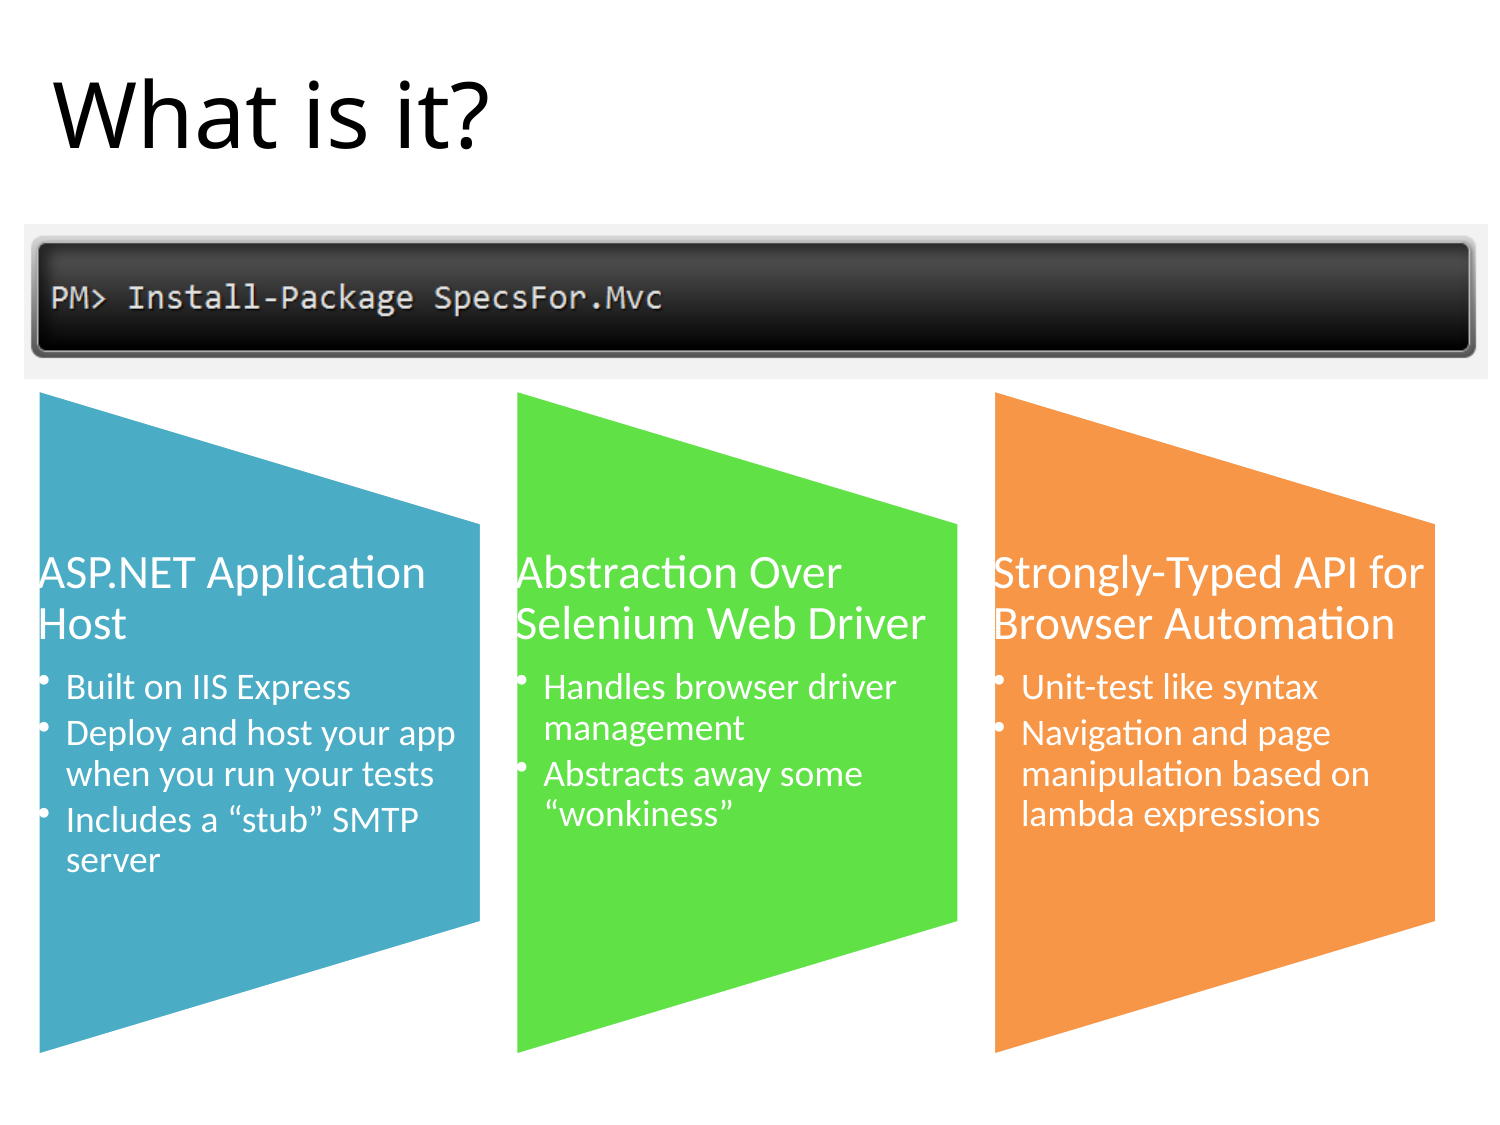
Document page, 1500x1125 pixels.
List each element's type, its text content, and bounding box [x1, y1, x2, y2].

picture [24, 224, 1488, 379]
title What is it? [37, 50, 775, 223]
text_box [37, 389, 1438, 1057]
